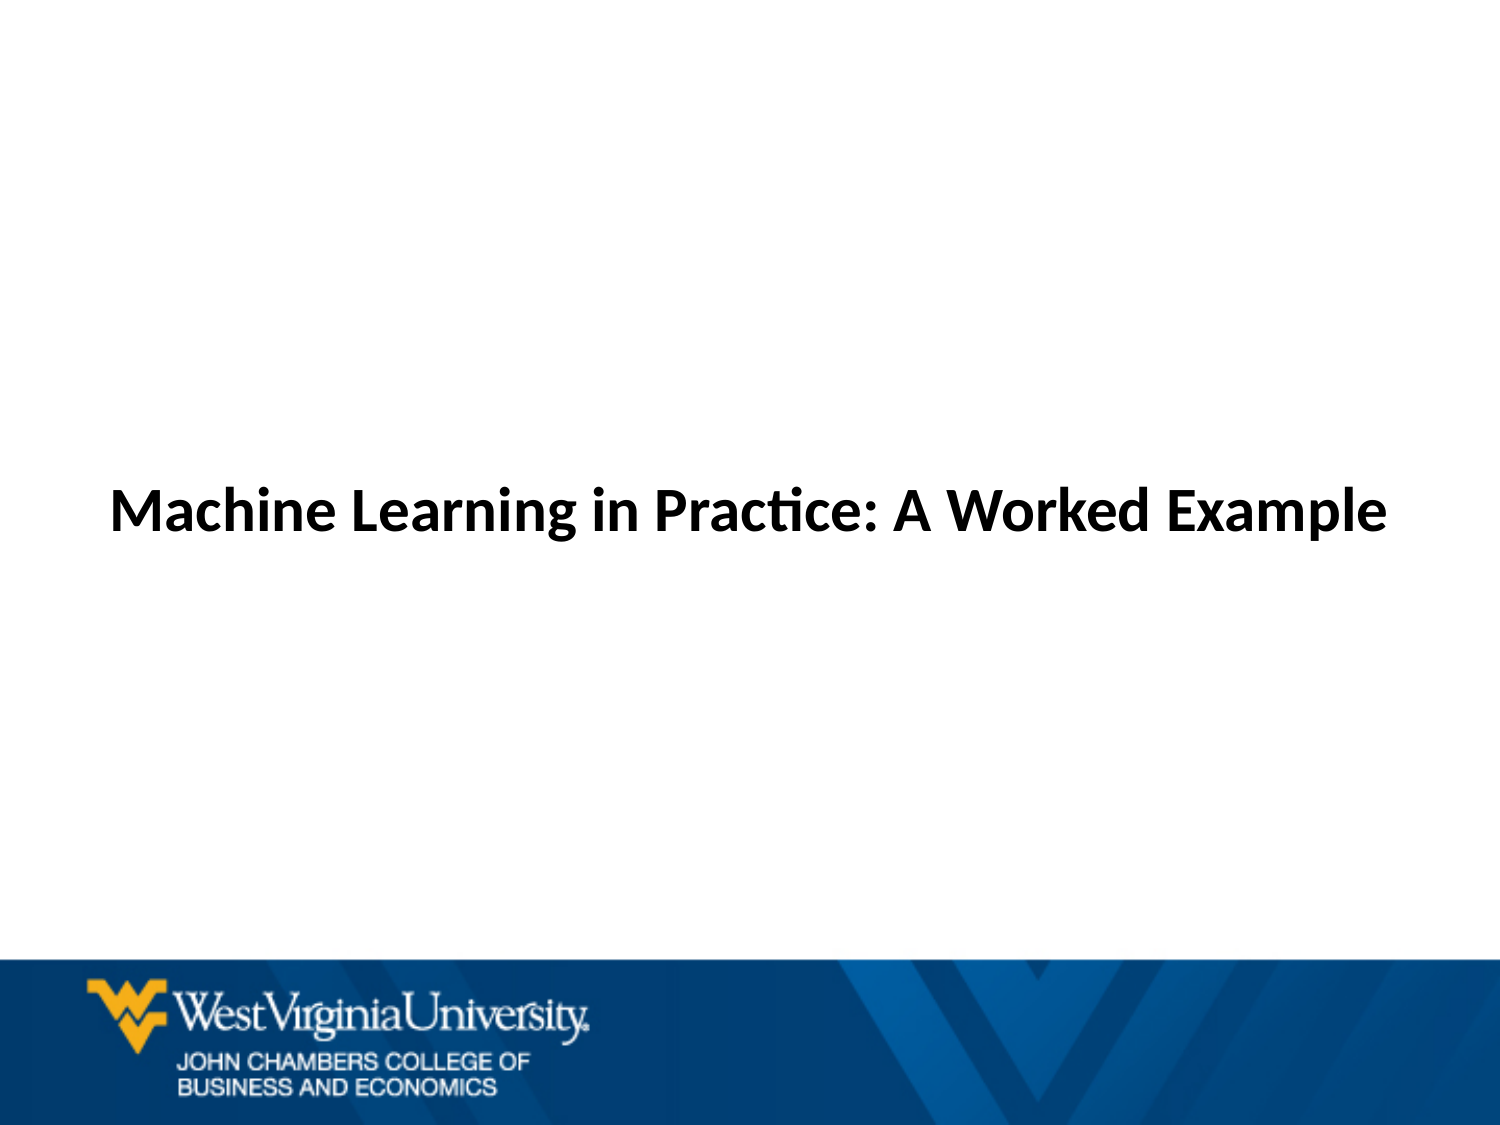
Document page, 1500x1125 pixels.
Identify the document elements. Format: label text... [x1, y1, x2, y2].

title Machine Learning in Practice: A Worked Example [75, 450, 1425, 638]
picture [0, 0, 1500, 1125]
